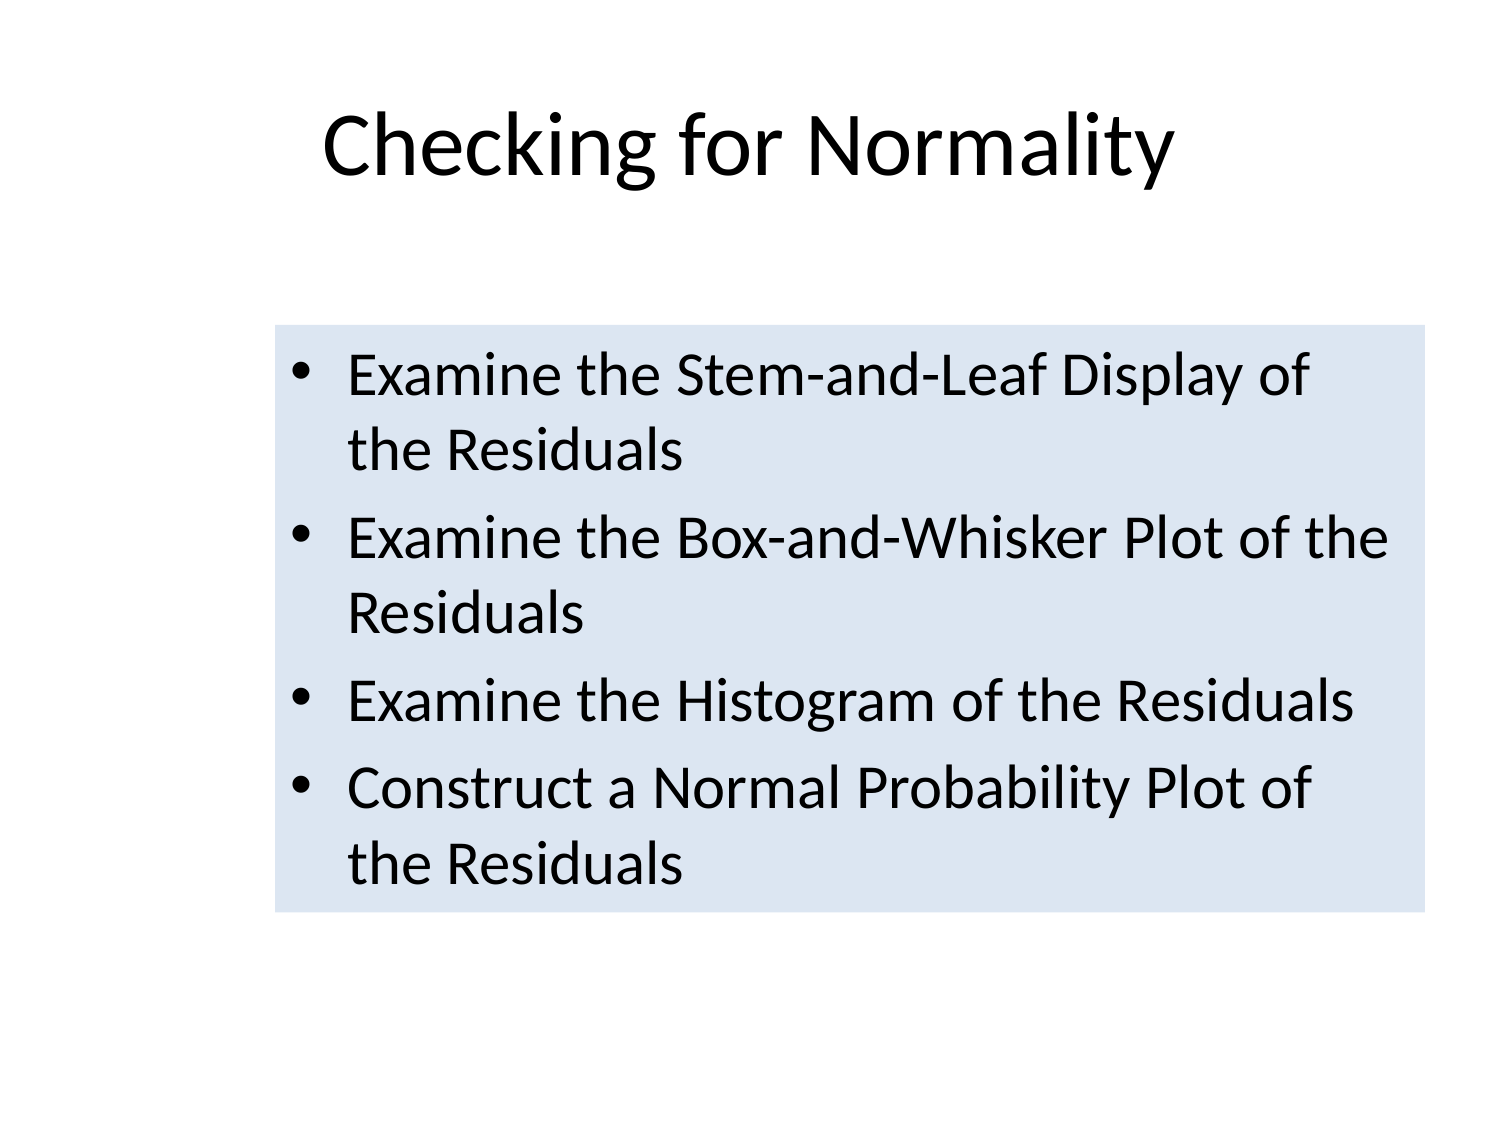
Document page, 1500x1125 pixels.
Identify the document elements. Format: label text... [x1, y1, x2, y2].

list Examine the Stem-and-Leaf Display of the Residuals Examine the Box-and-Whisker Plot of the Residuals Examine the Histogram of the Residuals Construct a Normal Probability Plot of the Residuals [275, 324, 1425, 913]
title Checking for Normality [75, 45, 1425, 233]
